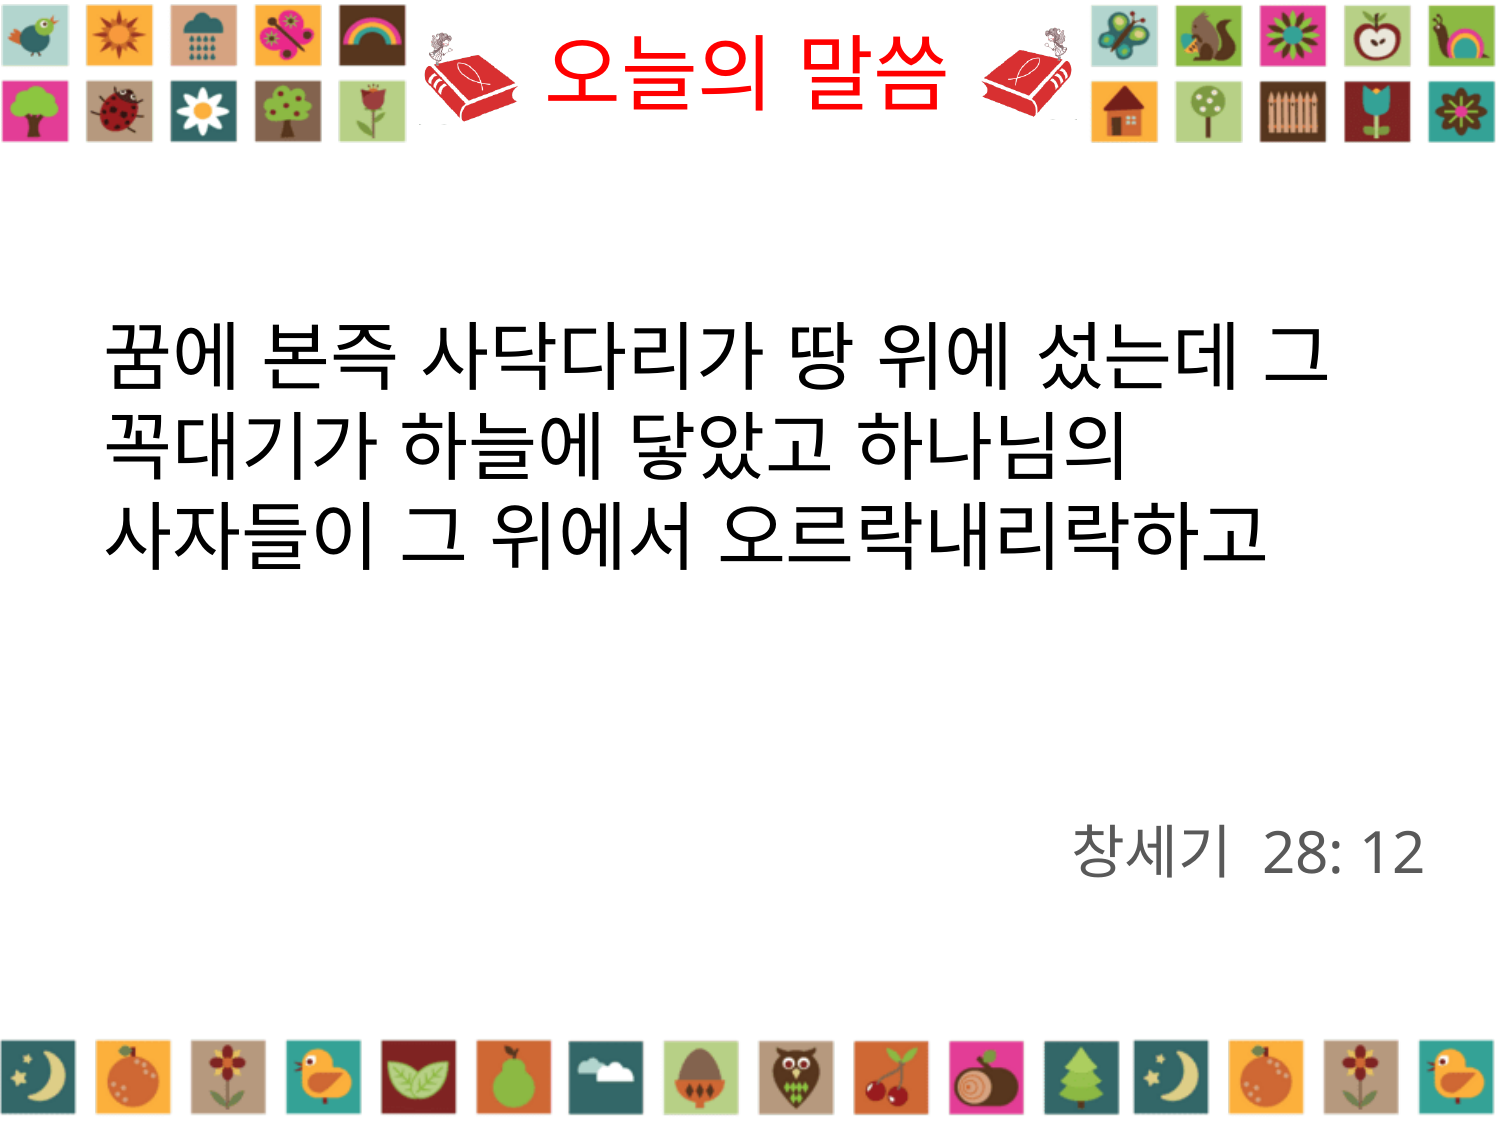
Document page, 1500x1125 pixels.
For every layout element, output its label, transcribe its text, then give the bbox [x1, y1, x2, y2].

text_box 꿈에 본즉 사닥다리가 땅 위에 섰는데 그 꼭대기가 하늘에 닿았고 하나님의 사자들이 그 위에서 오르락내리락하고 [88, 302, 1436, 588]
text_box 오늘의 말씀 [425, 13, 1077, 129]
picture [0, 3, 550, 150]
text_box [0, 1028, 1500, 1118]
text_box 창세기 28: 12 [808, 807, 1441, 893]
picture [950, 3, 1500, 150]
